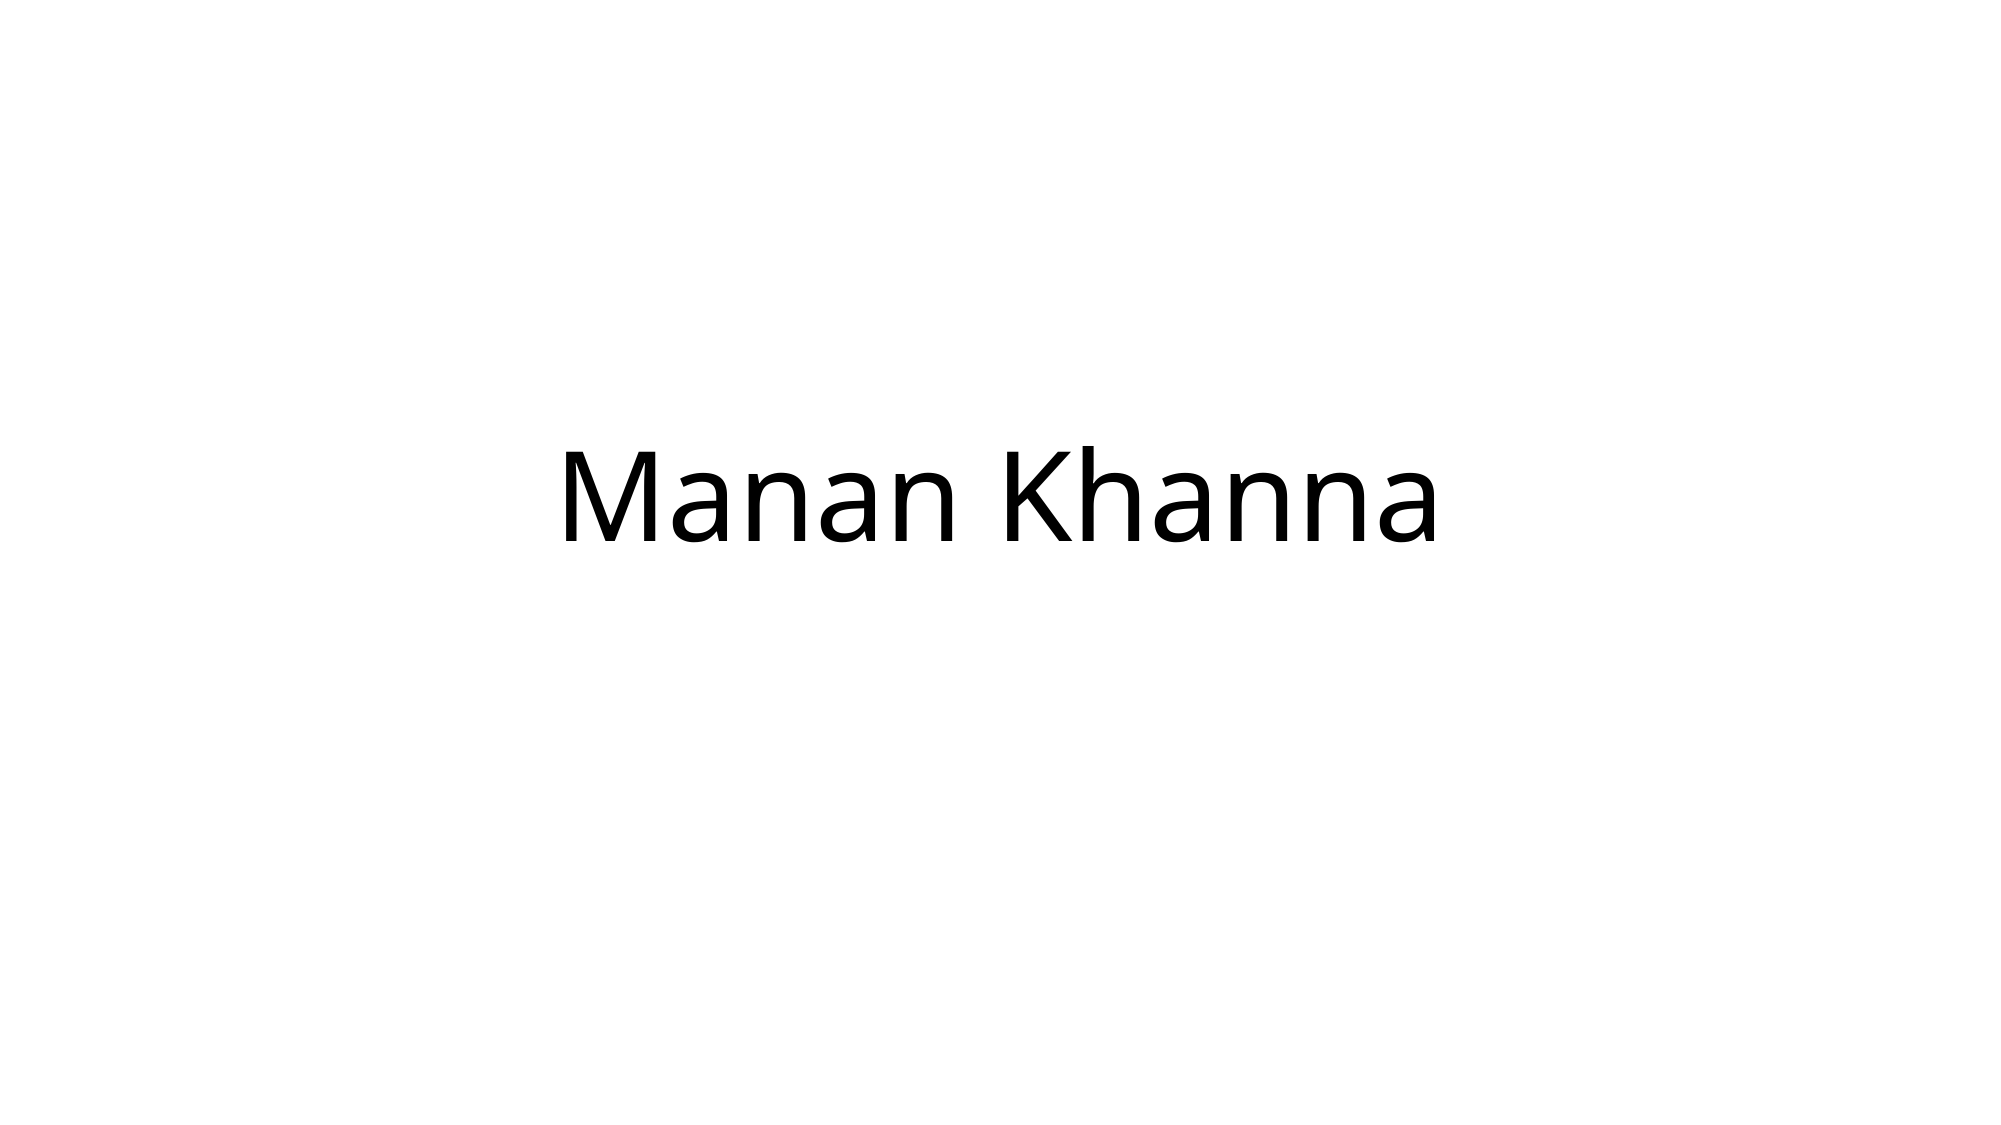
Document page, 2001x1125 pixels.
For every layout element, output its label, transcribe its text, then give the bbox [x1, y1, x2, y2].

title Manan Khanna [249, 184, 1750, 576]
